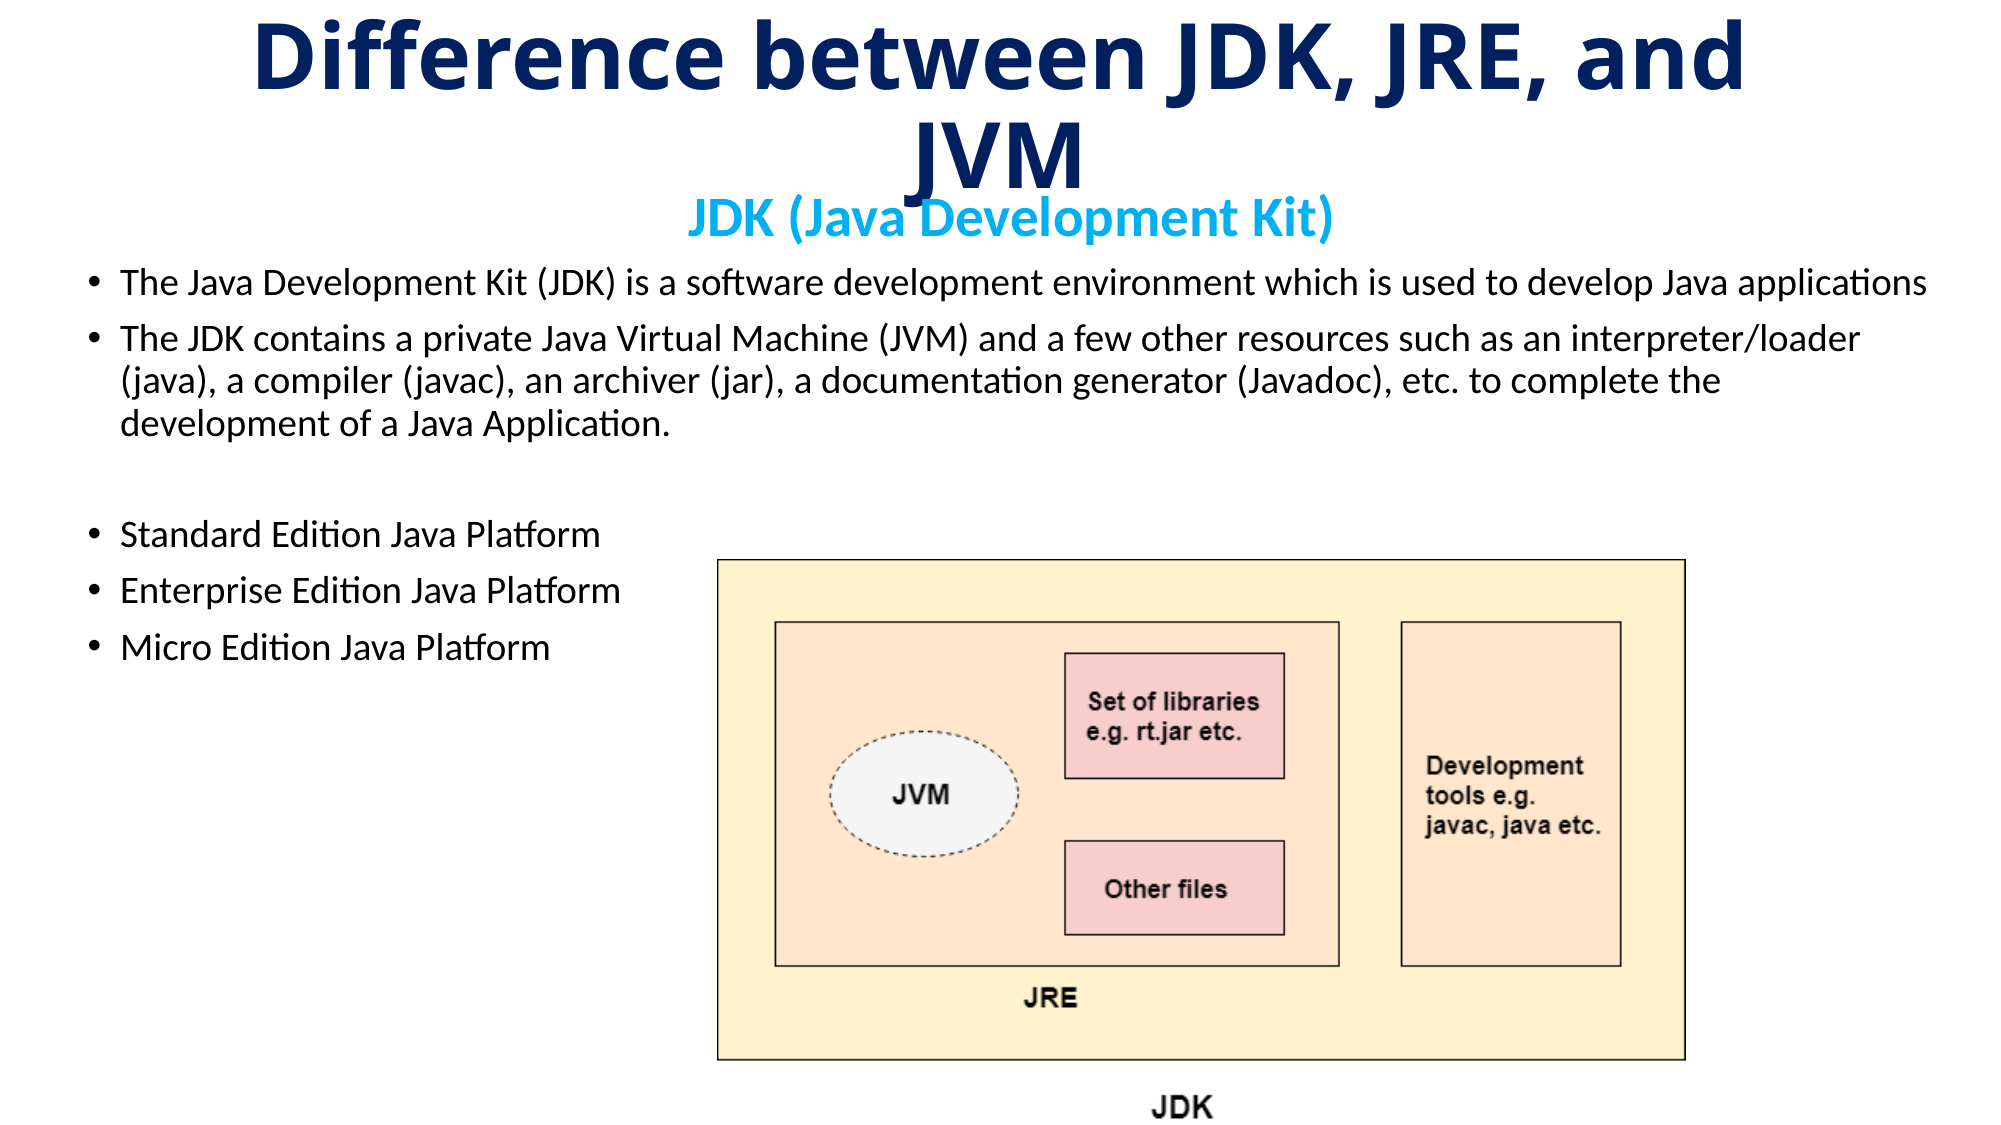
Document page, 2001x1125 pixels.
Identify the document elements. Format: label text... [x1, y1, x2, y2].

list JDK (Java Development Kit) The Java Development Kit (JDK) is a software development environment which is used to develop Java applications The JDK contains a private Java Virtual Machine (JVM) and a few other resources such as an interpreter/loader (java), a compiler (javac), an archiver (jar), a documentation generator (Javadoc), etc. to complete the development of a Java Application. Standard Edition Java Platform Enterprise Edition Java Platform Micro Edition Java Platform [72, 179, 1952, 726]
picture [717, 559, 1686, 1125]
title Difference between JDK, JRE, and JVM [137, 0, 1863, 179]
